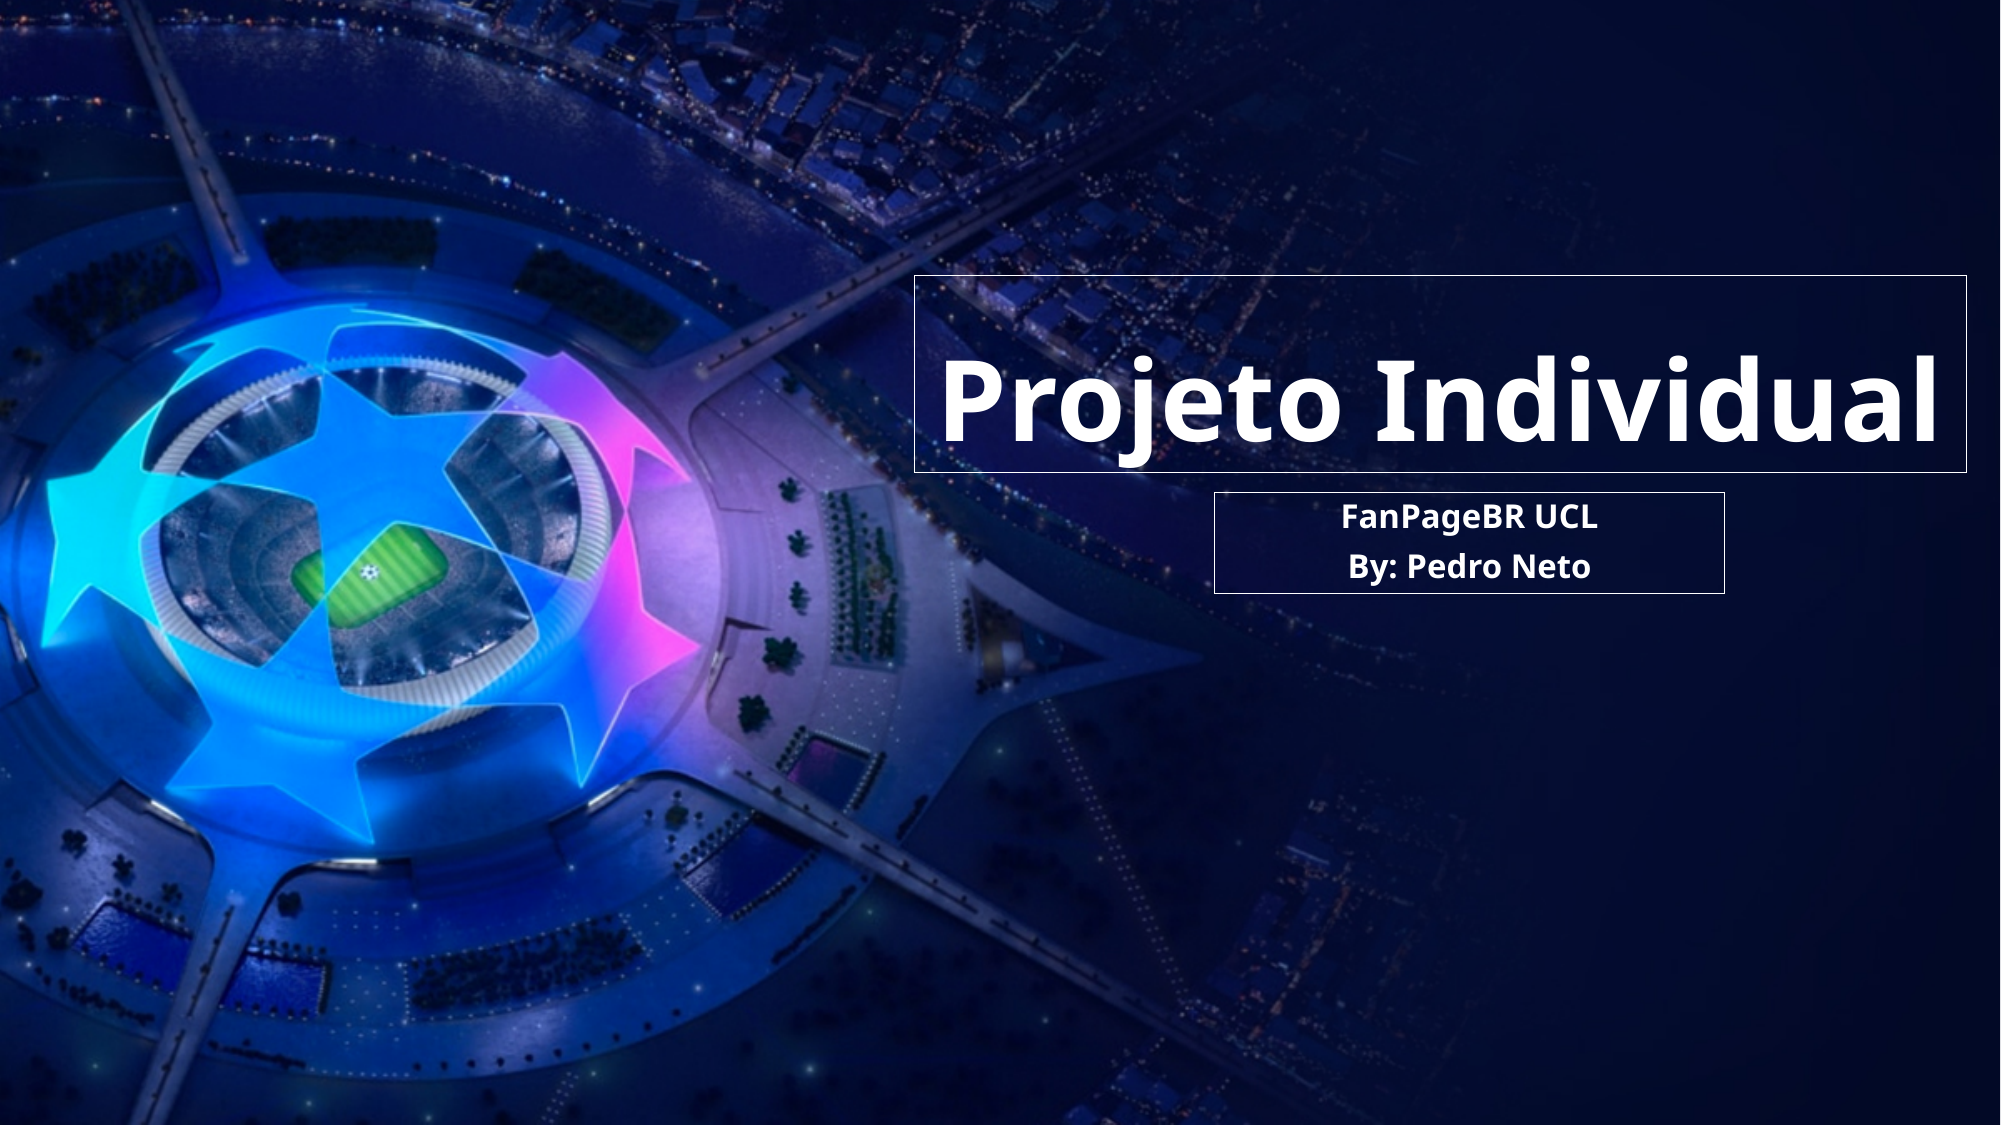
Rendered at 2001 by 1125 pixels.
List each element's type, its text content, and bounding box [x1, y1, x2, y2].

title Projeto Individual [914, 275, 1967, 473]
subtitle FanPageBR UCL By: Pedro Neto [1214, 492, 1725, 594]
text_box [0, 0, 2000, 1125]
